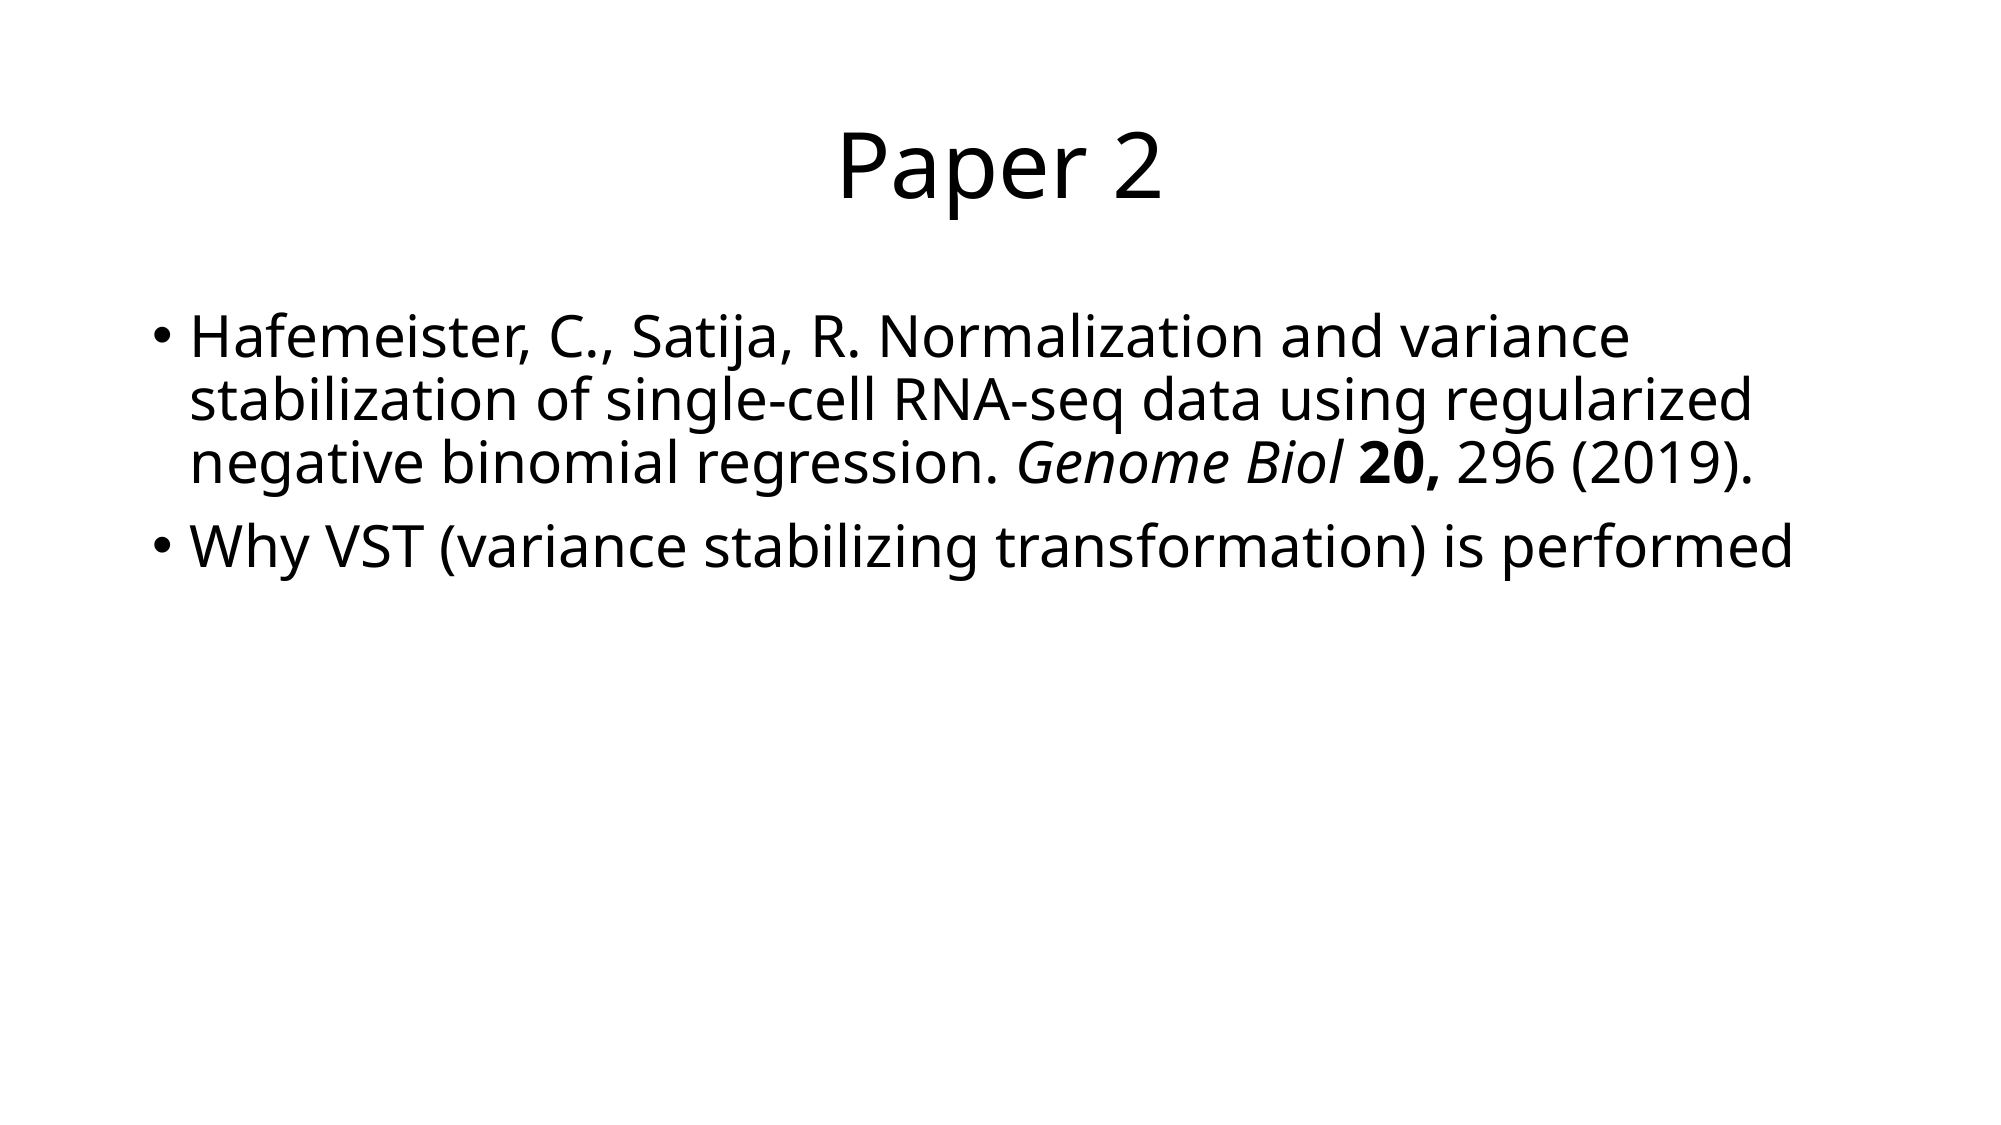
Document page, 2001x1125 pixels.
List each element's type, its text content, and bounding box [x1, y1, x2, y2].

title Paper 2 [137, 59, 1863, 278]
list Hafemeister, C., Satija, R. Normalization and variance stabilization of single-cell RNA-seq data using regularized negative binomial regression. Genome Biol 20, 296 (2019). Why VST (variance stabilizing transformation) is performed [137, 299, 1863, 1014]
